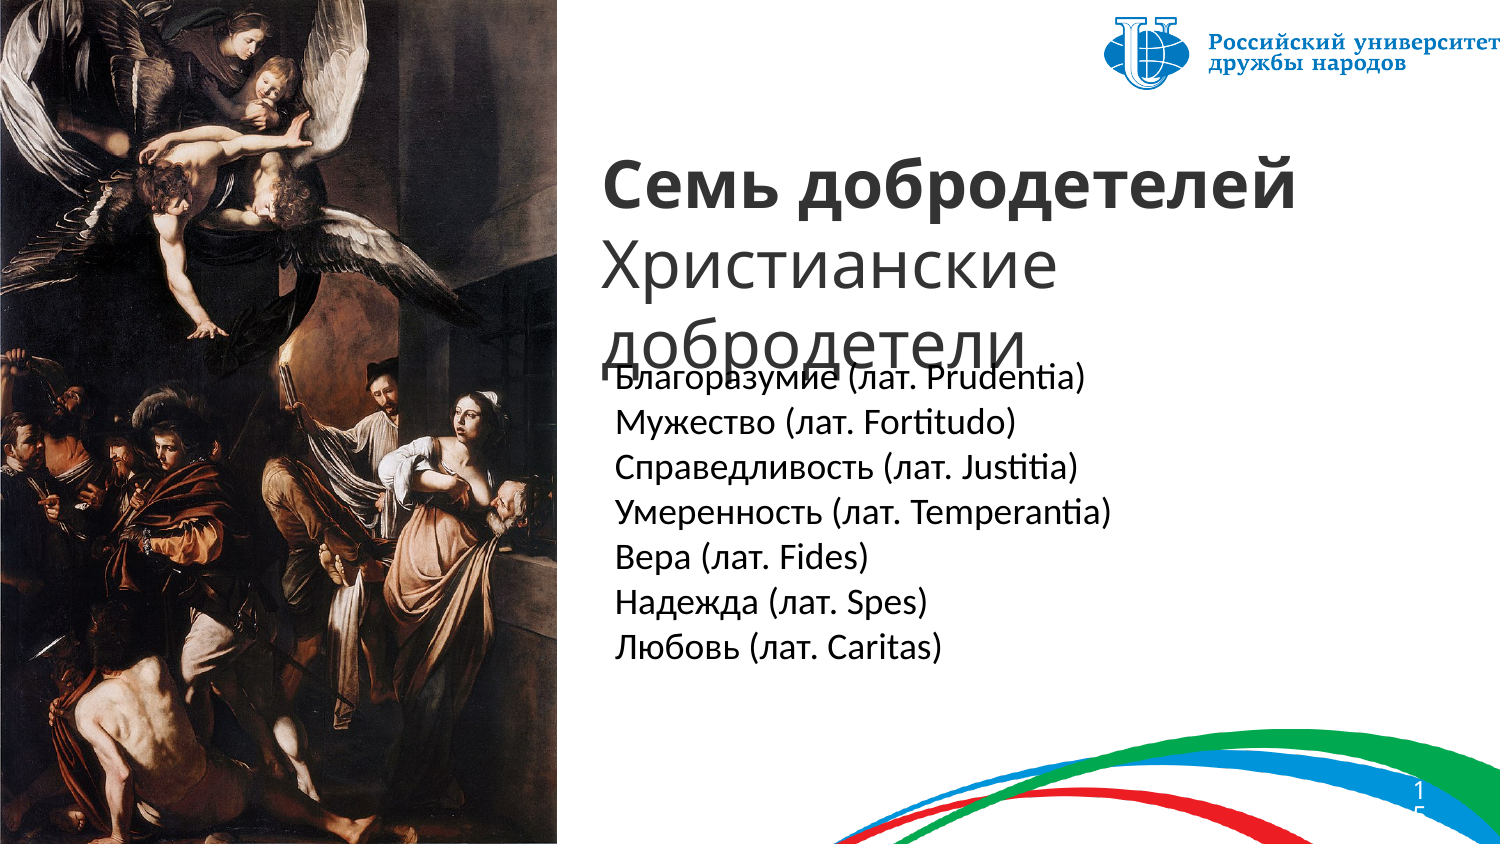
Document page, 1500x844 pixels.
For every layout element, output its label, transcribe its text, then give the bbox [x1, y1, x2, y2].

text_box Семь добродетелей Христианские добродетели [586, 134, 1474, 389]
picture [0, 0, 1500, 844]
text_box Благоразумие (лат. Prudentia) Мужество (лат. Fortitudo) Справедливость (лат. Justitia) Умеренность (лат. Temperantia) Вера (лат. Fides) Надежда (лат. Spes) Любовь (лат. Caritas) [599, 344, 1464, 674]
slide_number 15 [1397, 769, 1440, 815]
